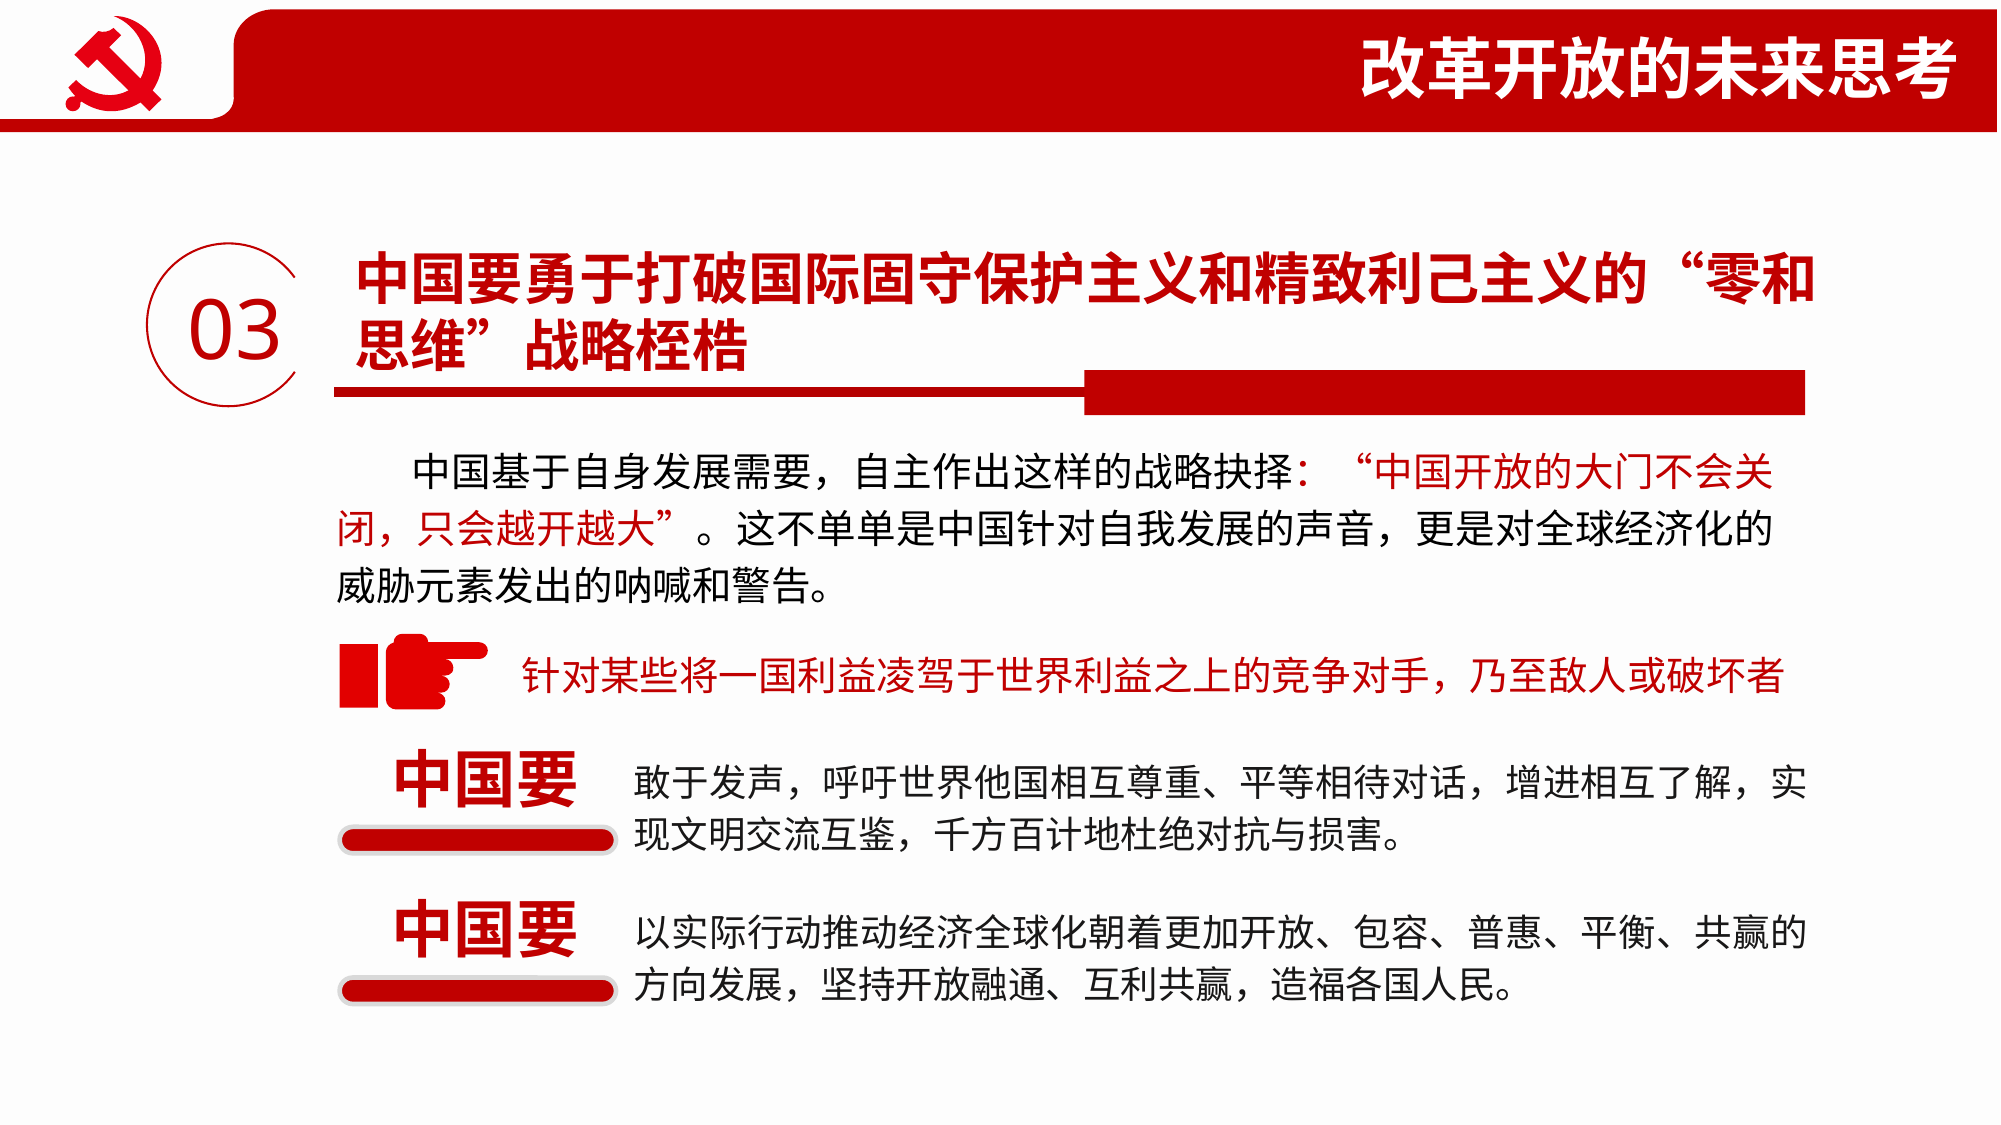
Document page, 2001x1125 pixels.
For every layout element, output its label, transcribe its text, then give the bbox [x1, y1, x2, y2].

text_box 中国要 [376, 732, 594, 822]
text_box 敢于发声，呼吁世界他国相互尊重、平等相待对话，增进相互了解，实现文明交流互鉴，千方百计地杜绝对抗与损害。 [616, 742, 1825, 865]
text_box 针对某些将一国利益凌驾于世界利益之上的竞争对手，乃至敌人或破坏者 [506, 643, 1801, 706]
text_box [333, 370, 1806, 416]
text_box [339, 826, 617, 887]
text_box 中国要勇于打破国际固守保护主义和精致利己主义的“零和思维”战略桎梏 [339, 235, 1842, 366]
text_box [339, 633, 488, 710]
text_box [339, 977, 617, 1038]
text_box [146, 243, 310, 407]
text_box 中国要 [376, 887, 594, 973]
text_box 以实际行动推动经济全球化朝着更加开放、包容、普惠、平衡、共赢的方向发展，坚持开放融通、互利共赢，造福各国人民。 [616, 893, 1825, 1015]
text_box 中国基于自身发展需要，自主作出这样的战略抉择：“中国开放的大门不会关闭，只会越开越大”。这不单单是中国针对自我发展的声音，更是对全球经济化的威胁元素发出的呐喊和警告。 [321, 429, 1790, 616]
